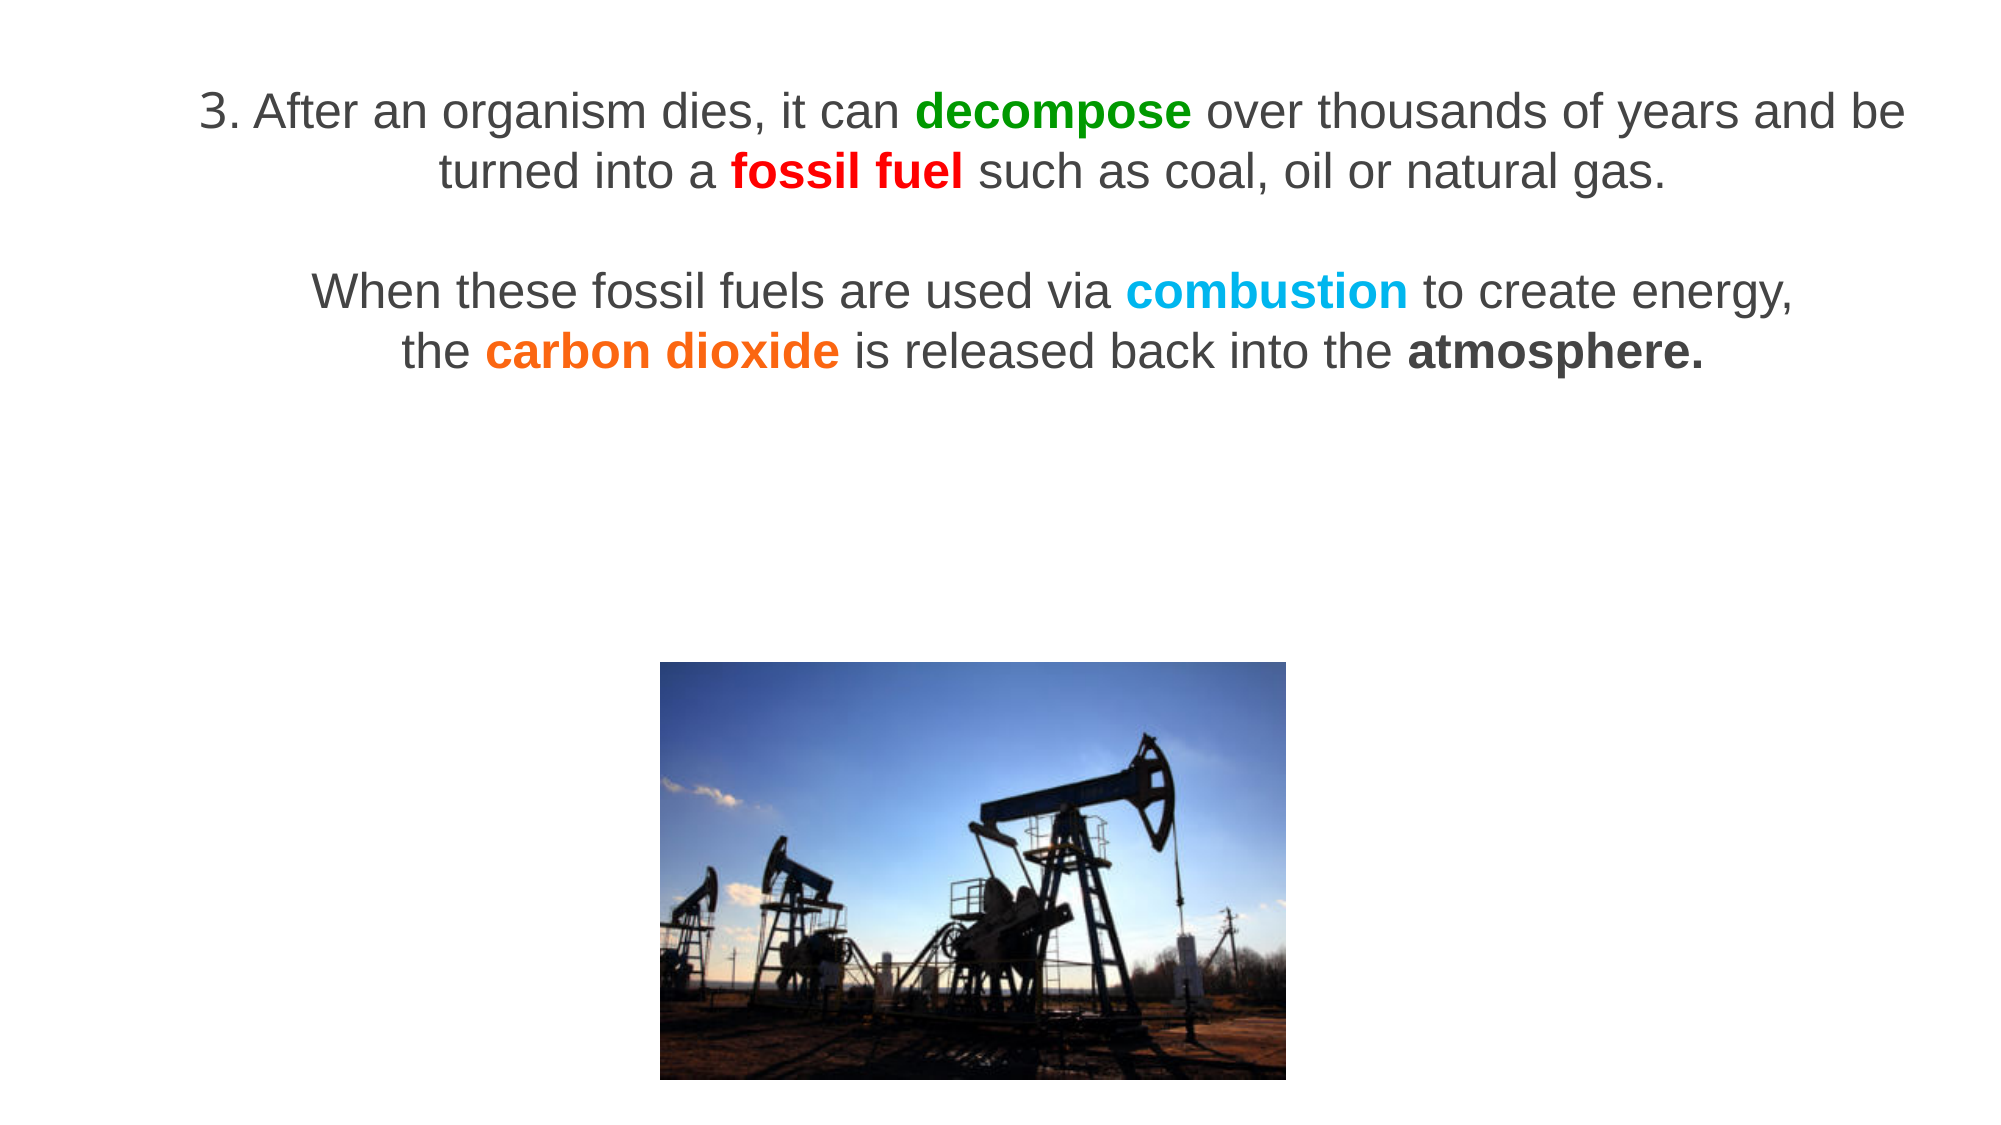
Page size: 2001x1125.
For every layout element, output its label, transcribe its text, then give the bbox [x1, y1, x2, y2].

picture [660, 662, 1286, 1080]
text_box 3. After an organism dies, it can decompose over thousands of years and be turned into a fossil fuel such as coal, oil or natural gas. When these fossil fuels are used via combustion to create energy, the carbon dioxide is released back into the atmosphere. [170, 10, 1936, 386]
